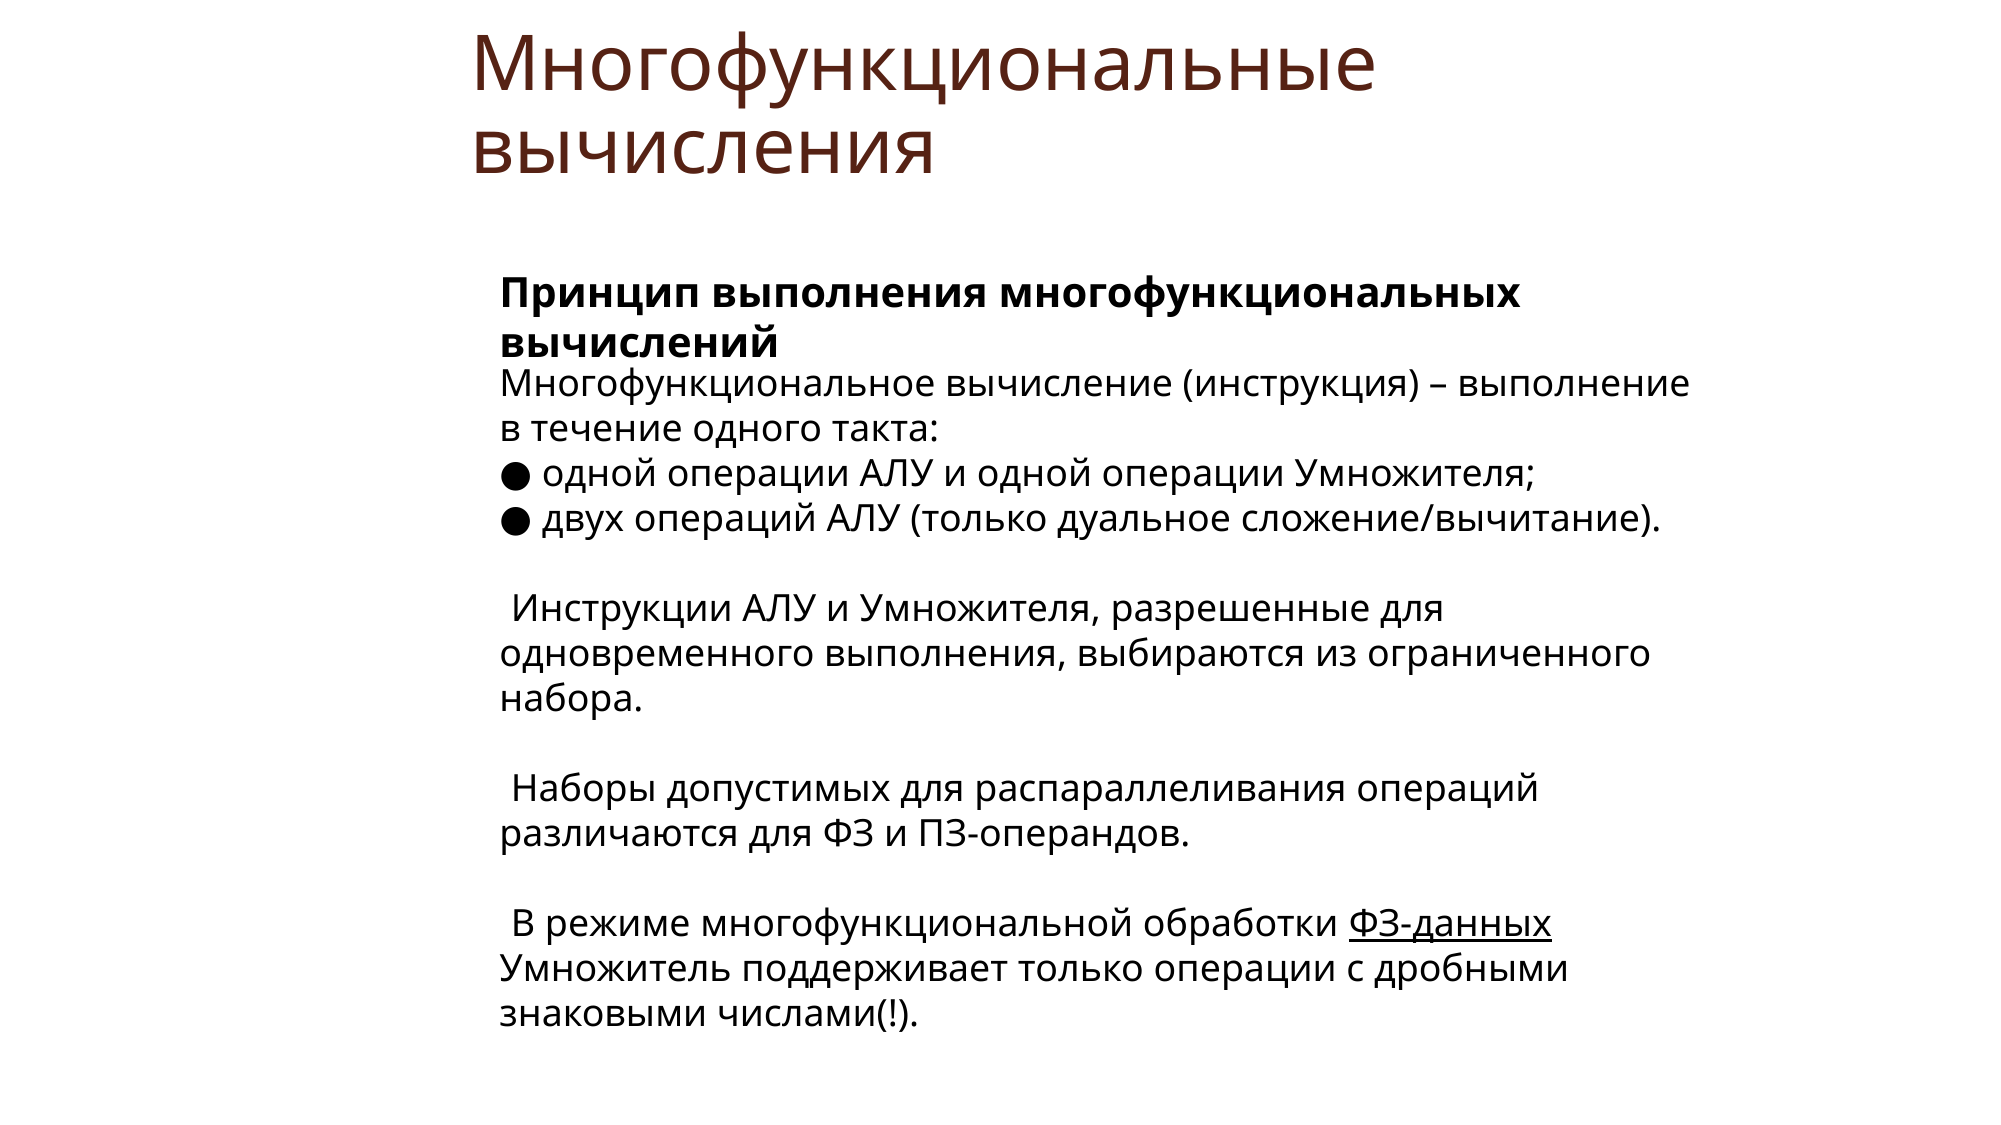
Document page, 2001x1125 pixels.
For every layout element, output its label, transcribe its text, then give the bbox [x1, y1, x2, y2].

text_box Принцип выполнения многофункциональных вычислений [484, 257, 1645, 324]
text_box Многофункциональное вычисление (инструкция) – выполнение в течение одного такта: одной операции АЛУ и одной операции Умножителя; двух операций АЛУ (только дуальное сложение/вычитание). Инструкции АЛУ и Умножителя, разрешенные для одновременного выполнения, выбираются из ограниченного набора. Наборы допустимых для распараллеливания операций различаются для ФЗ и ПЗ-операндов. В режиме многофункциональной обработки ФЗ-данных Умножитель поддерживает только операции с дробными знаковыми числами(!). [484, 351, 1715, 958]
title Многофункциональные вычисления [455, 68, 1853, 198]
